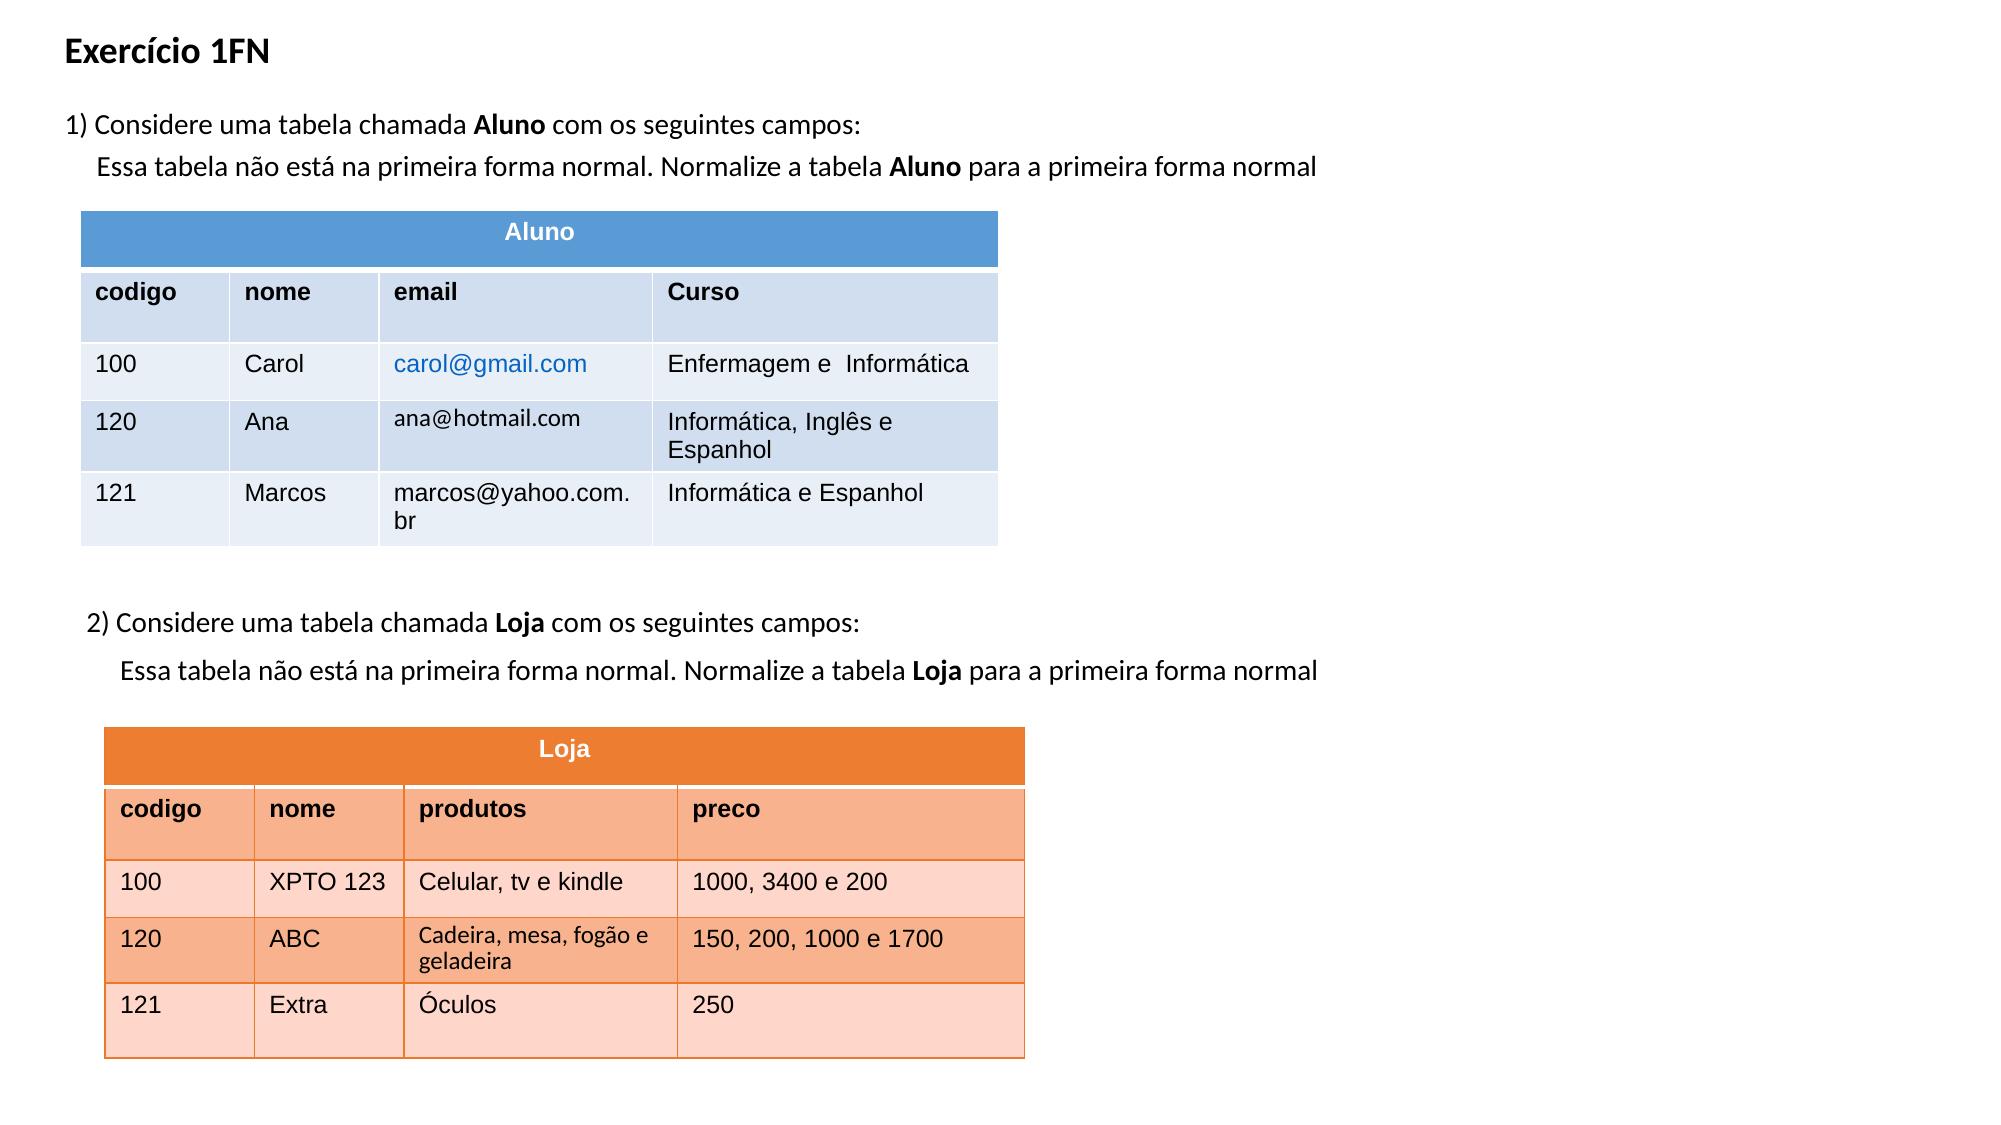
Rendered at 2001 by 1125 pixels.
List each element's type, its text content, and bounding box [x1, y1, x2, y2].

table_cell Curso [653, 273, 998, 342]
table_cell Marcos [230, 473, 378, 546]
title Exercício 1FN [49, 14, 817, 76]
table_cell codigo [106, 789, 254, 859]
table_cell 100 [81, 344, 229, 400]
table_cell 121 [106, 984, 254, 1057]
table_cell nome [230, 273, 378, 342]
table_cell Óculos [405, 984, 677, 1057]
table_cell codigo [81, 273, 229, 342]
table_cell carol@gmail.com [380, 344, 652, 400]
text_box 2) Considere uma tabela chamada Loja com os seguintes campos: [71, 574, 1052, 672]
table_cell preco [678, 789, 1024, 859]
table_cell 150, 200, 1000 e 1700 [678, 918, 1024, 982]
table_cell Celular, tv e kindle [405, 861, 677, 917]
table_cell produtos [405, 789, 677, 859]
table_header Aluno [81, 211, 998, 267]
table_cell XPTO 123 [255, 861, 403, 917]
table_cell marcos@yahoo.com.br [380, 473, 652, 546]
table_cell Informática, Inglês e Espanhol [653, 401, 998, 471]
table_cell email [380, 273, 652, 342]
text_box Essa tabela não está na primeira forma normal. Normalize a tabela Loja para a primeira forma normal [105, 642, 1422, 700]
text_box 1) Considere uma tabela chamada Aluno com os seguintes campos: [49, 76, 1030, 174]
table_cell 121 [81, 473, 229, 546]
table_cell Enfermagem e Informática [653, 344, 998, 400]
table_header Loja [106, 728, 1024, 785]
table_cell ana@hotmail.com [380, 401, 652, 471]
table_cell nome [255, 789, 403, 859]
table_cell 120 [81, 401, 229, 471]
table_cell Extra [255, 984, 403, 1057]
table_cell Carol [230, 344, 378, 400]
table_cell Informática e Espanhol [653, 473, 998, 546]
table_cell 100 [106, 861, 254, 917]
table_cell 120 [106, 918, 254, 982]
table_cell 250 [678, 984, 1024, 1057]
table_cell Cadeira, mesa, fogão e geladeira [405, 918, 677, 982]
table_cell ABC [255, 918, 403, 982]
table_cell 1000, 3400 e 200 [678, 861, 1024, 917]
text_box Essa tabela não está na primeira forma normal. Normalize a tabela Aluno para a primeira forma normal [81, 138, 1399, 196]
table_cell Ana [230, 401, 378, 471]
